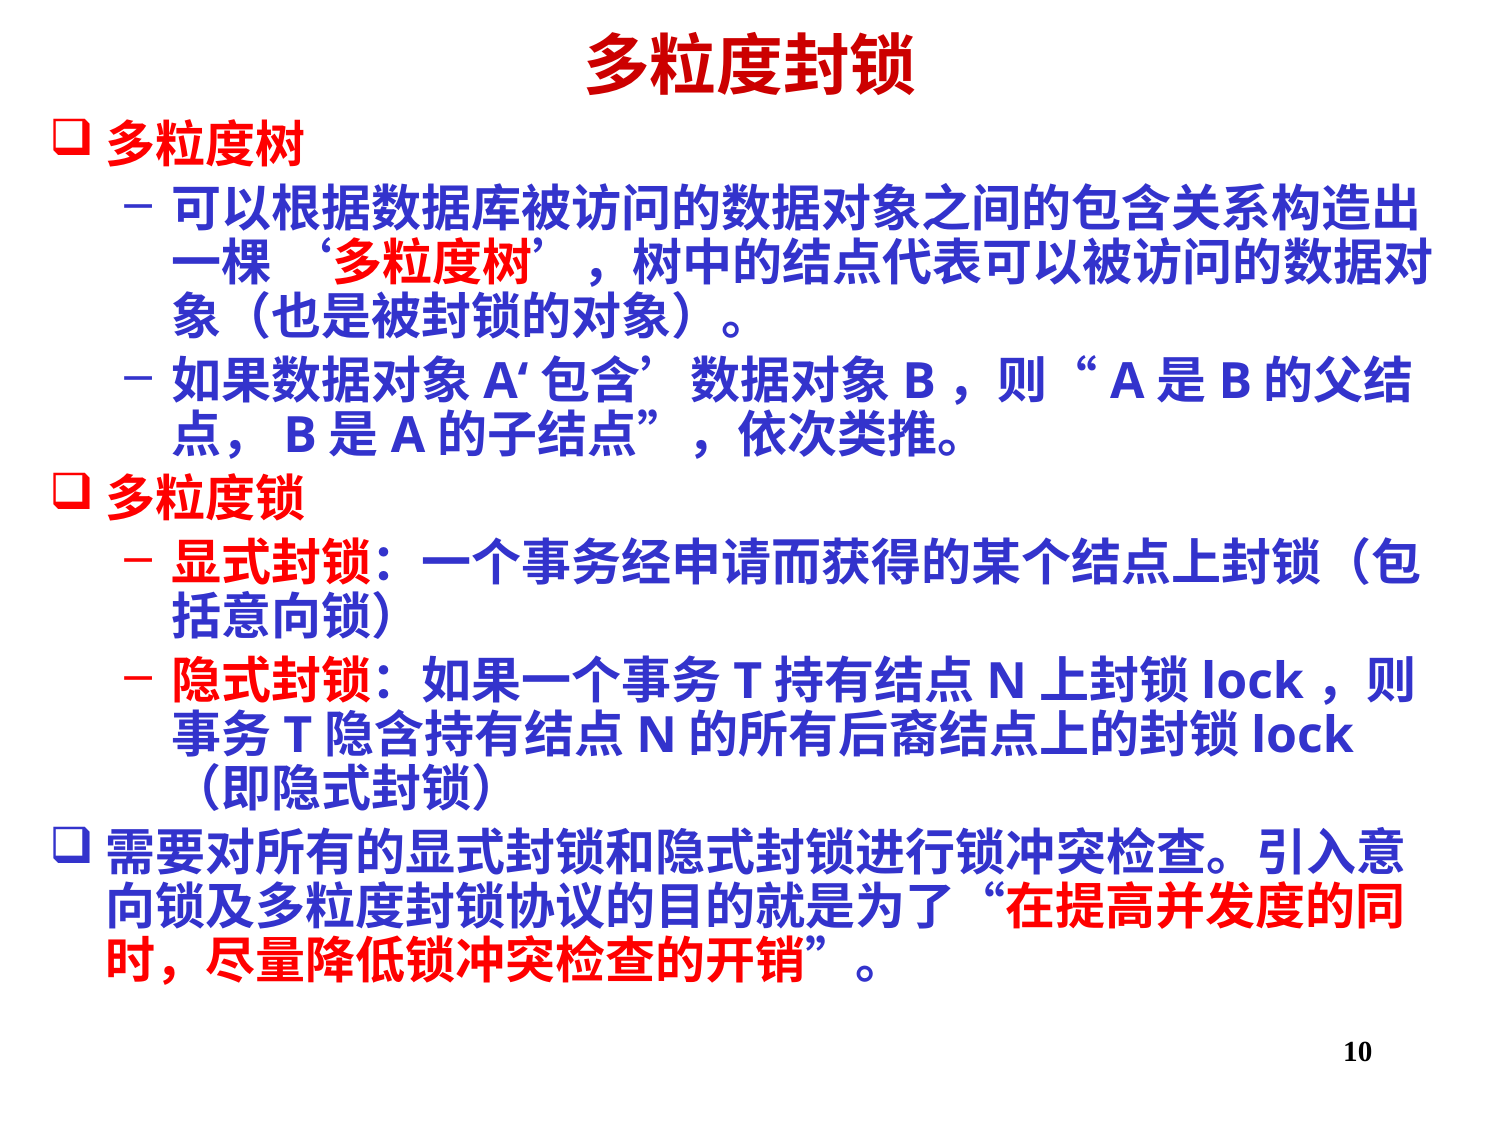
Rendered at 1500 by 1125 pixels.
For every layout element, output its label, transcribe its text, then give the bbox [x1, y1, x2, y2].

text_box [1074, 1024, 1388, 1100]
list 多粒度树 可以根据数据库被访问的数据对象之间的包含关系构造出一棵 ‘多粒度树’，树中的结点代表可以被访问的数据对象（也是被封锁的对象）。 如果数据对象A‘包含’数据对象B，则“A是B的父结点，B是A的子结点”，依次类推。 多粒度锁 显式封锁：一个事务经申请而获得的某个结点上封锁（包括意向锁） 隐式封锁：如果一个事务T持有结点N上封锁lock，则事务T隐含持有结点N的所有后裔结点上的封锁lock（即隐式封锁） 需要对所有的显式封锁和隐式封锁进行锁冲突检查。引入意向锁及多粒度封锁协议的目的就是为了“在提高并发度的同时，尽量降低锁冲突检查的开销”。 [34, 112, 1451, 997]
title 多粒度封锁 [112, 0, 1388, 112]
